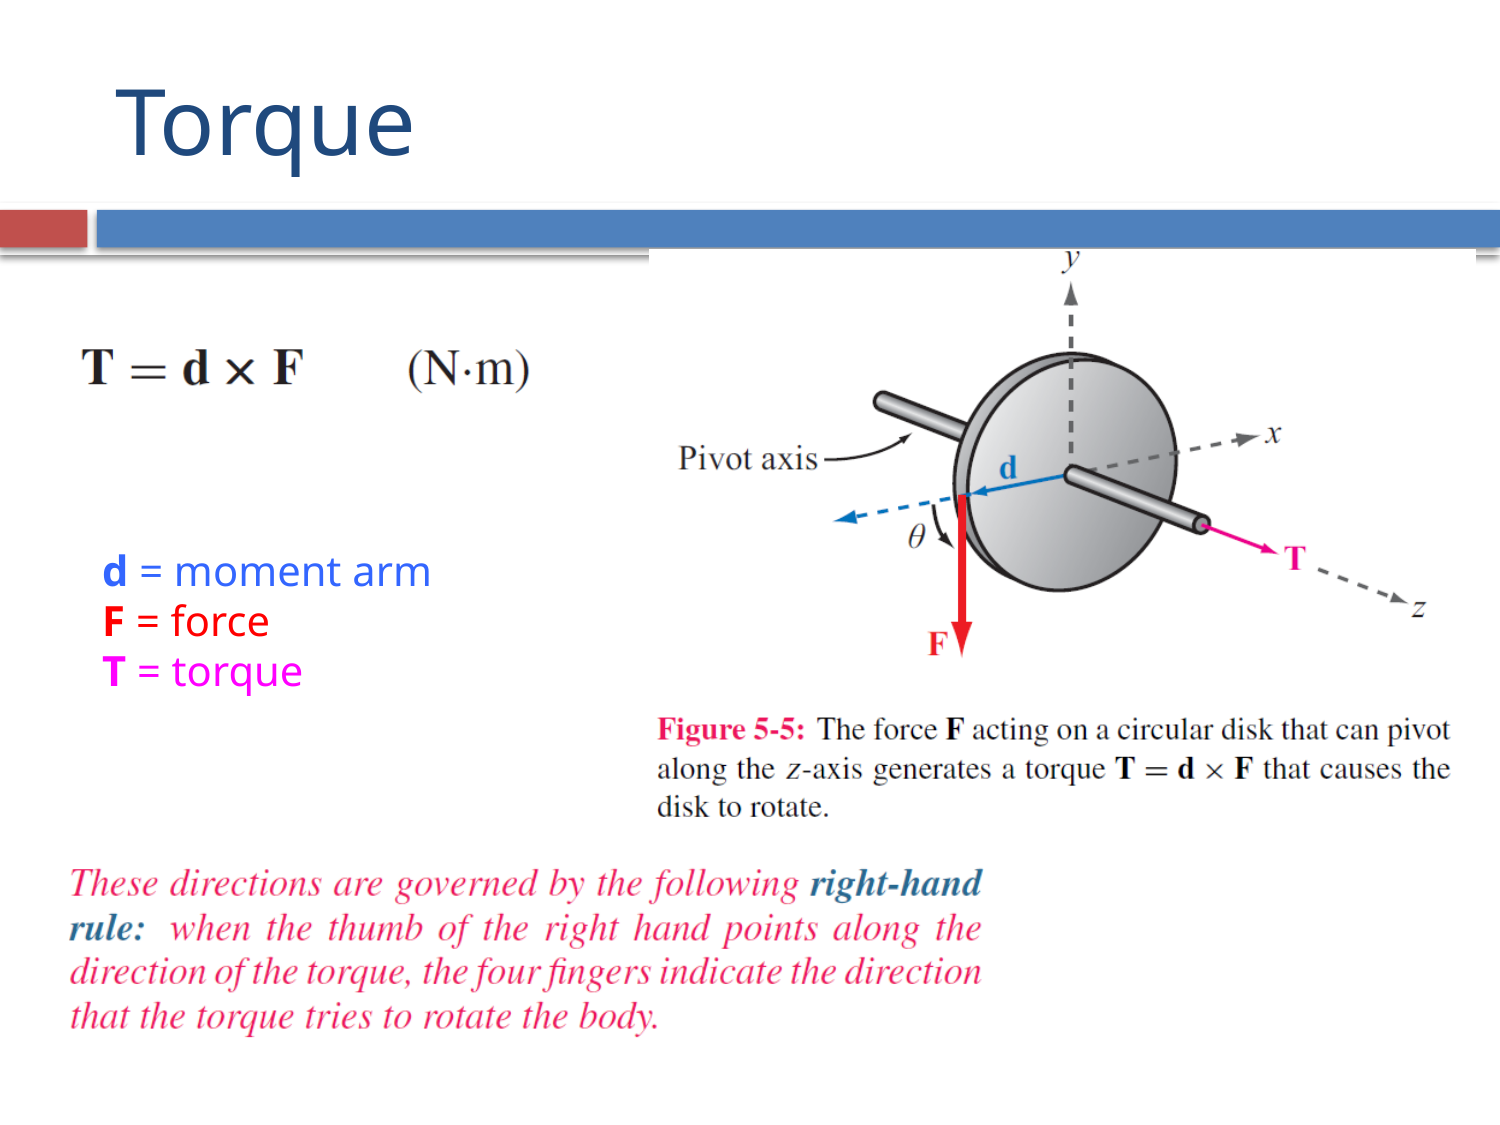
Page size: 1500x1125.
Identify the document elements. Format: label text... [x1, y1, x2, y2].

picture [62, 862, 991, 1042]
picture [74, 337, 534, 401]
text_box d = moment arm F = force T = torque [87, 537, 447, 703]
title Torque [100, 37, 1438, 200]
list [648, 249, 1476, 826]
